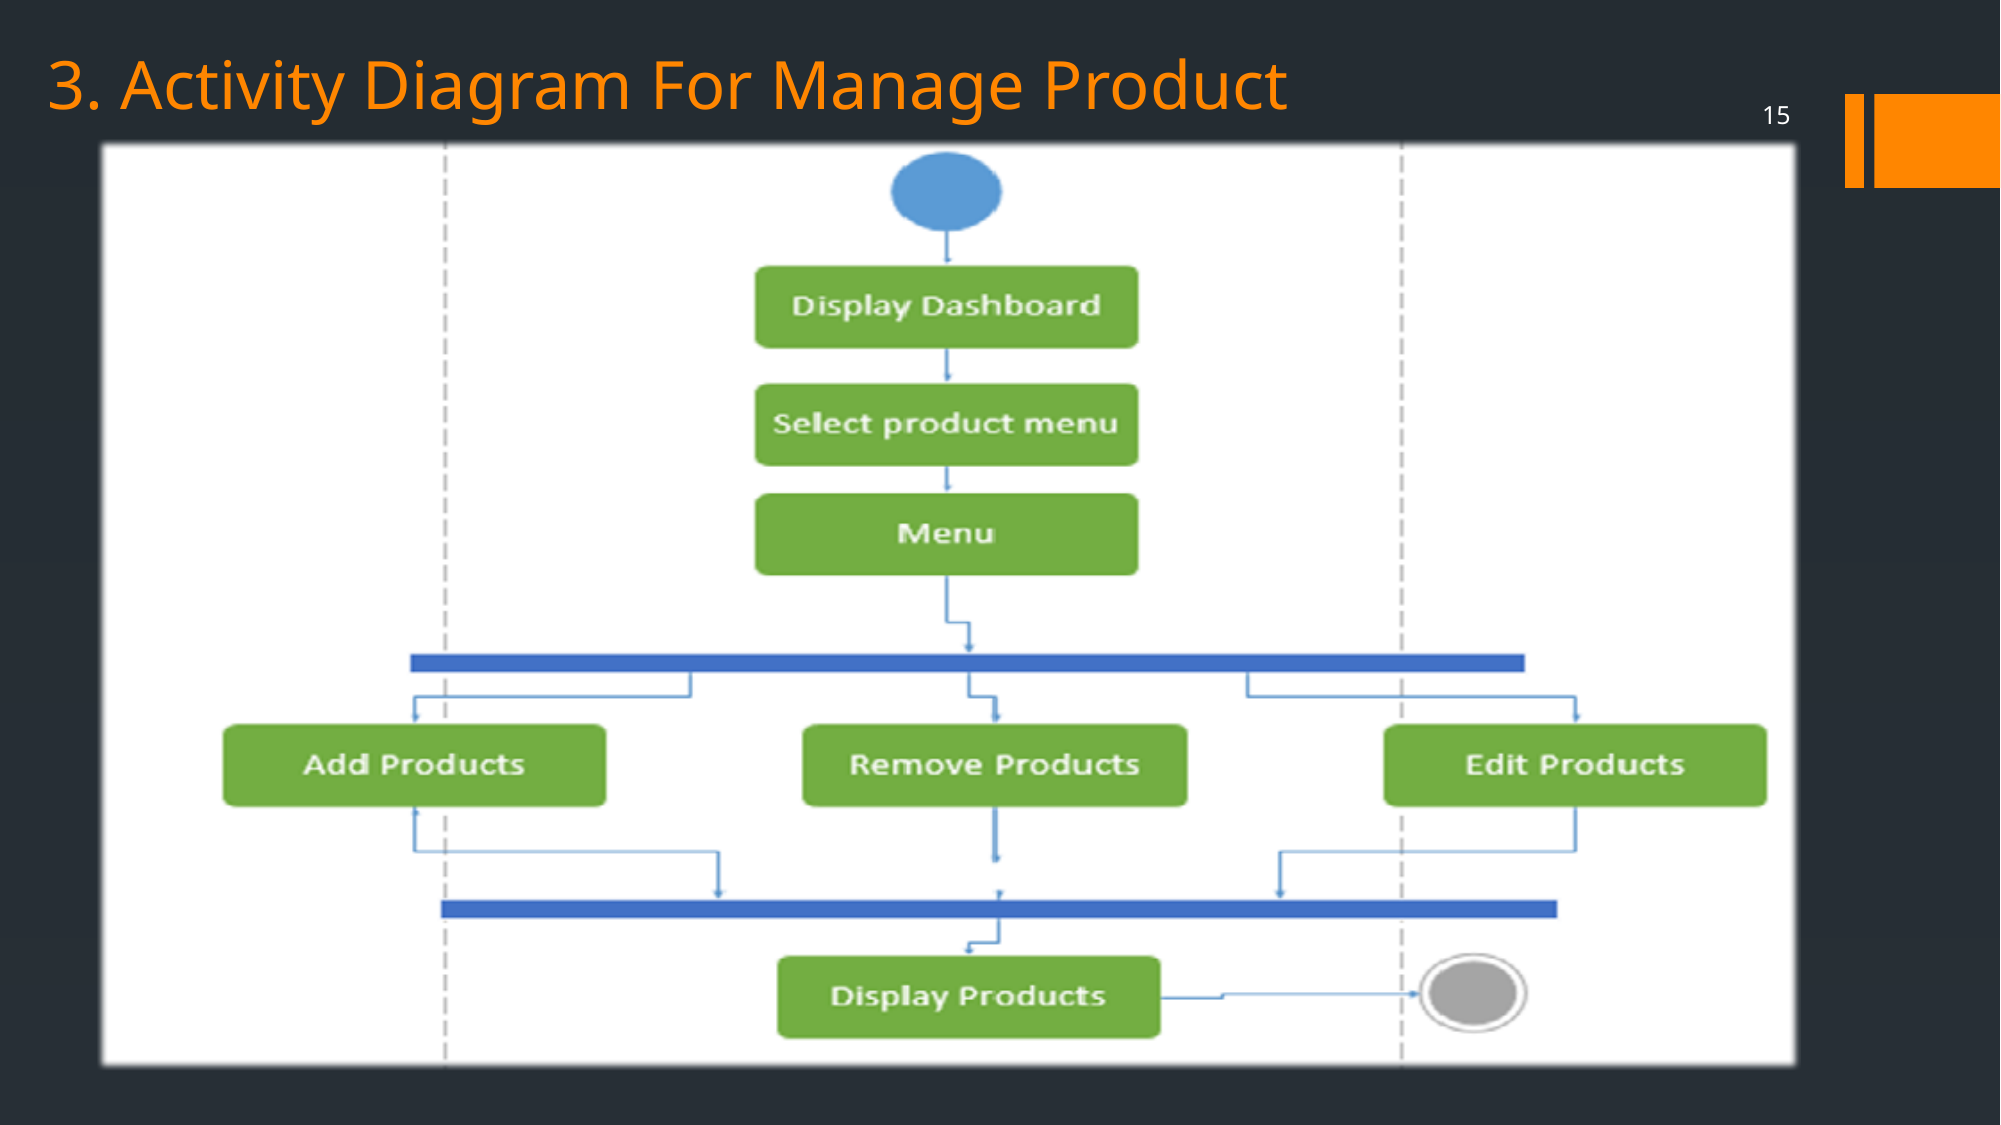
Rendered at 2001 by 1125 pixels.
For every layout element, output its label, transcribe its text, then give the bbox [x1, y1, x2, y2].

slide_number 15 [1599, 90, 1806, 140]
picture [96, 139, 1904, 1074]
title 3. Activity Diagram For Manage Product [32, 22, 1800, 731]
